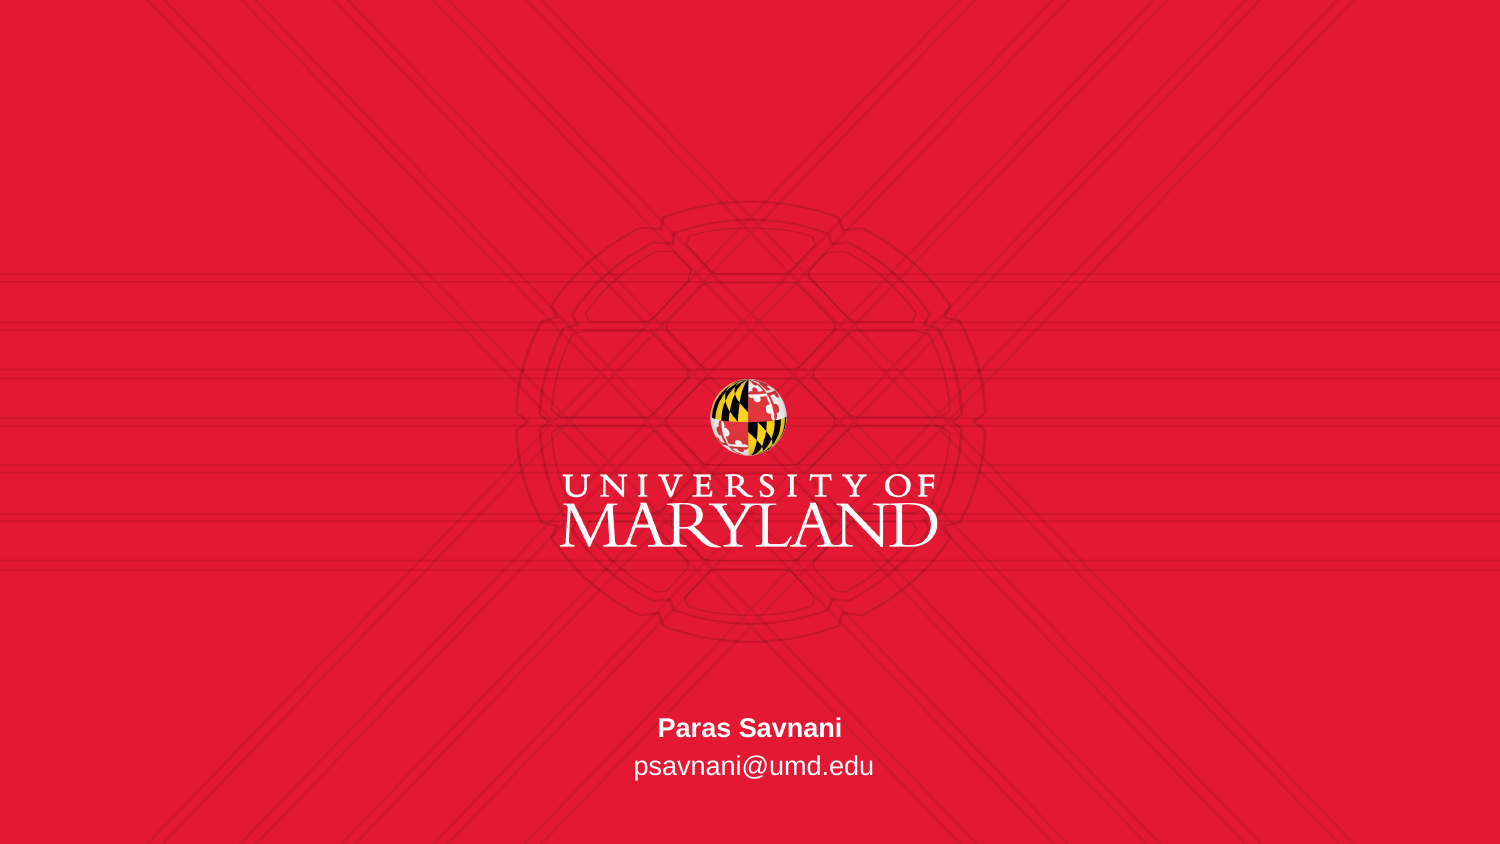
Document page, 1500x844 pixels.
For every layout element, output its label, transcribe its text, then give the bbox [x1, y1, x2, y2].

list Paras Savnani psavnani@umd.edu [0, 646, 1500, 844]
picture [0, 0, 1500, 646]
